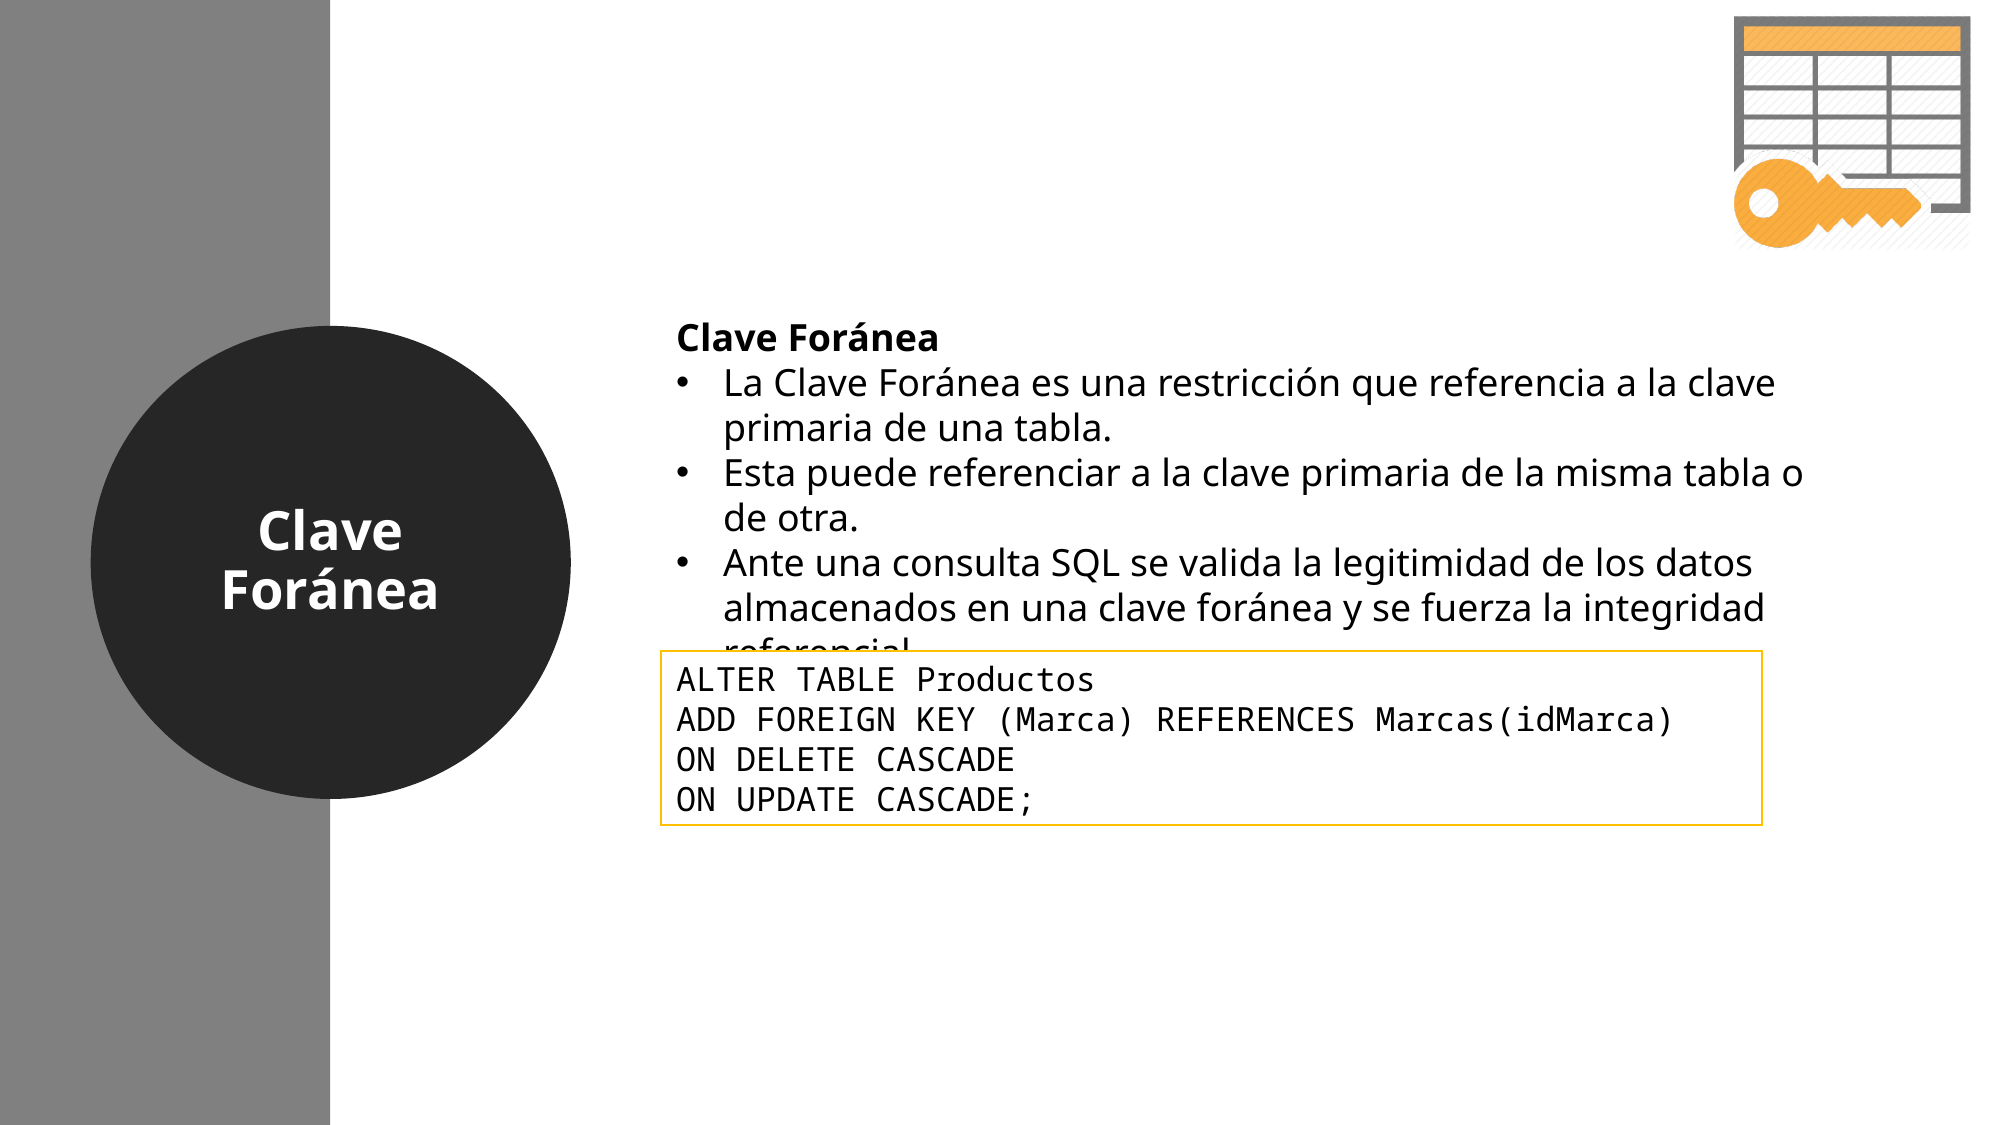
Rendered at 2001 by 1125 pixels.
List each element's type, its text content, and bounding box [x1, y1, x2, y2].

picture [1733, 13, 1971, 251]
text_box Clave Foránea [105, 340, 557, 785]
text_box ALTER TABLE Productos ADD FOREIGN KEY (Marca) REFERENCES Marcas(idMarca) ON DELETE CASCADE ON UPDATE CASCADE; [660, 650, 1763, 826]
text_box Clave Foránea La Clave Foránea es una restricción que referencia a la clave primaria de una tabla. Esta puede referenciar a la clave primaria de la misma tabla o de otra. Ante una consulta SQL se valida la legitimidad de los datos almacenados en una clave foránea y se fuerza la integridad referencial. [661, 306, 1834, 682]
text_box [0, 0, 331, 1125]
